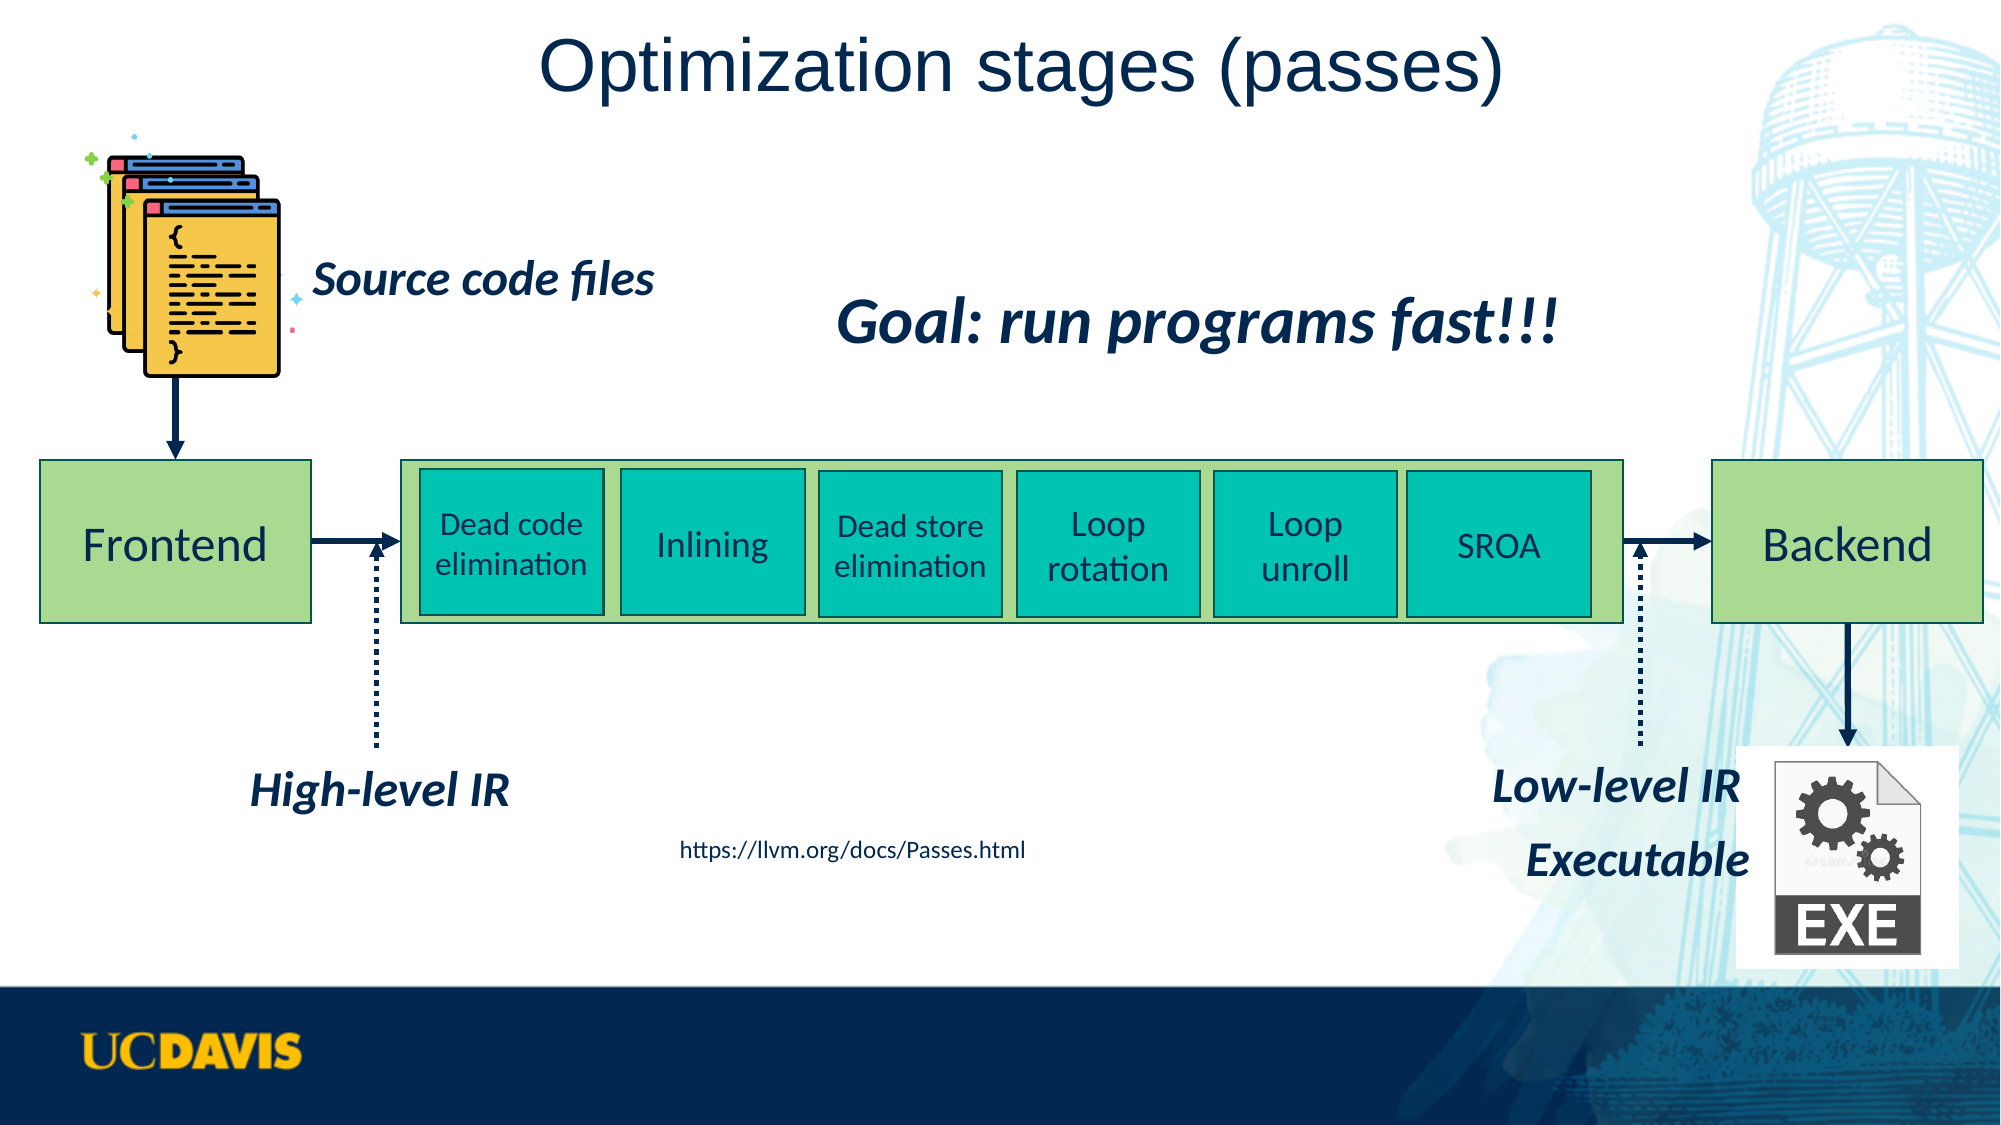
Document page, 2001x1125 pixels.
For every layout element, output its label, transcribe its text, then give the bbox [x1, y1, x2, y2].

text_box Loop unroll [1213, 470, 1398, 618]
text_box SROA [1406, 470, 1592, 618]
picture [0, 0, 2001, 1125]
text_box Executable [1510, 820, 1736, 895]
text_box Dead store elimination [818, 470, 1003, 618]
text_box https://llvm.org/docs/Passes.html [664, 826, 1665, 872]
text_box [400, 459, 1624, 624]
text_box Dead code elimination [419, 468, 605, 616]
text_box Low-level IR [1477, 745, 1757, 820]
text_box Backend [1711, 459, 1984, 624]
title Optimization stages (passes) [0, 0, 2000, 115]
text_box Loop rotation [1016, 470, 1201, 618]
text_box Source code files [312, 237, 670, 313]
text_box Goal: run programs fast!!! [821, 269, 1577, 365]
text_box Inlining [620, 468, 806, 616]
text_box Frontend [39, 459, 312, 624]
text_box High-level IR [235, 748, 527, 824]
